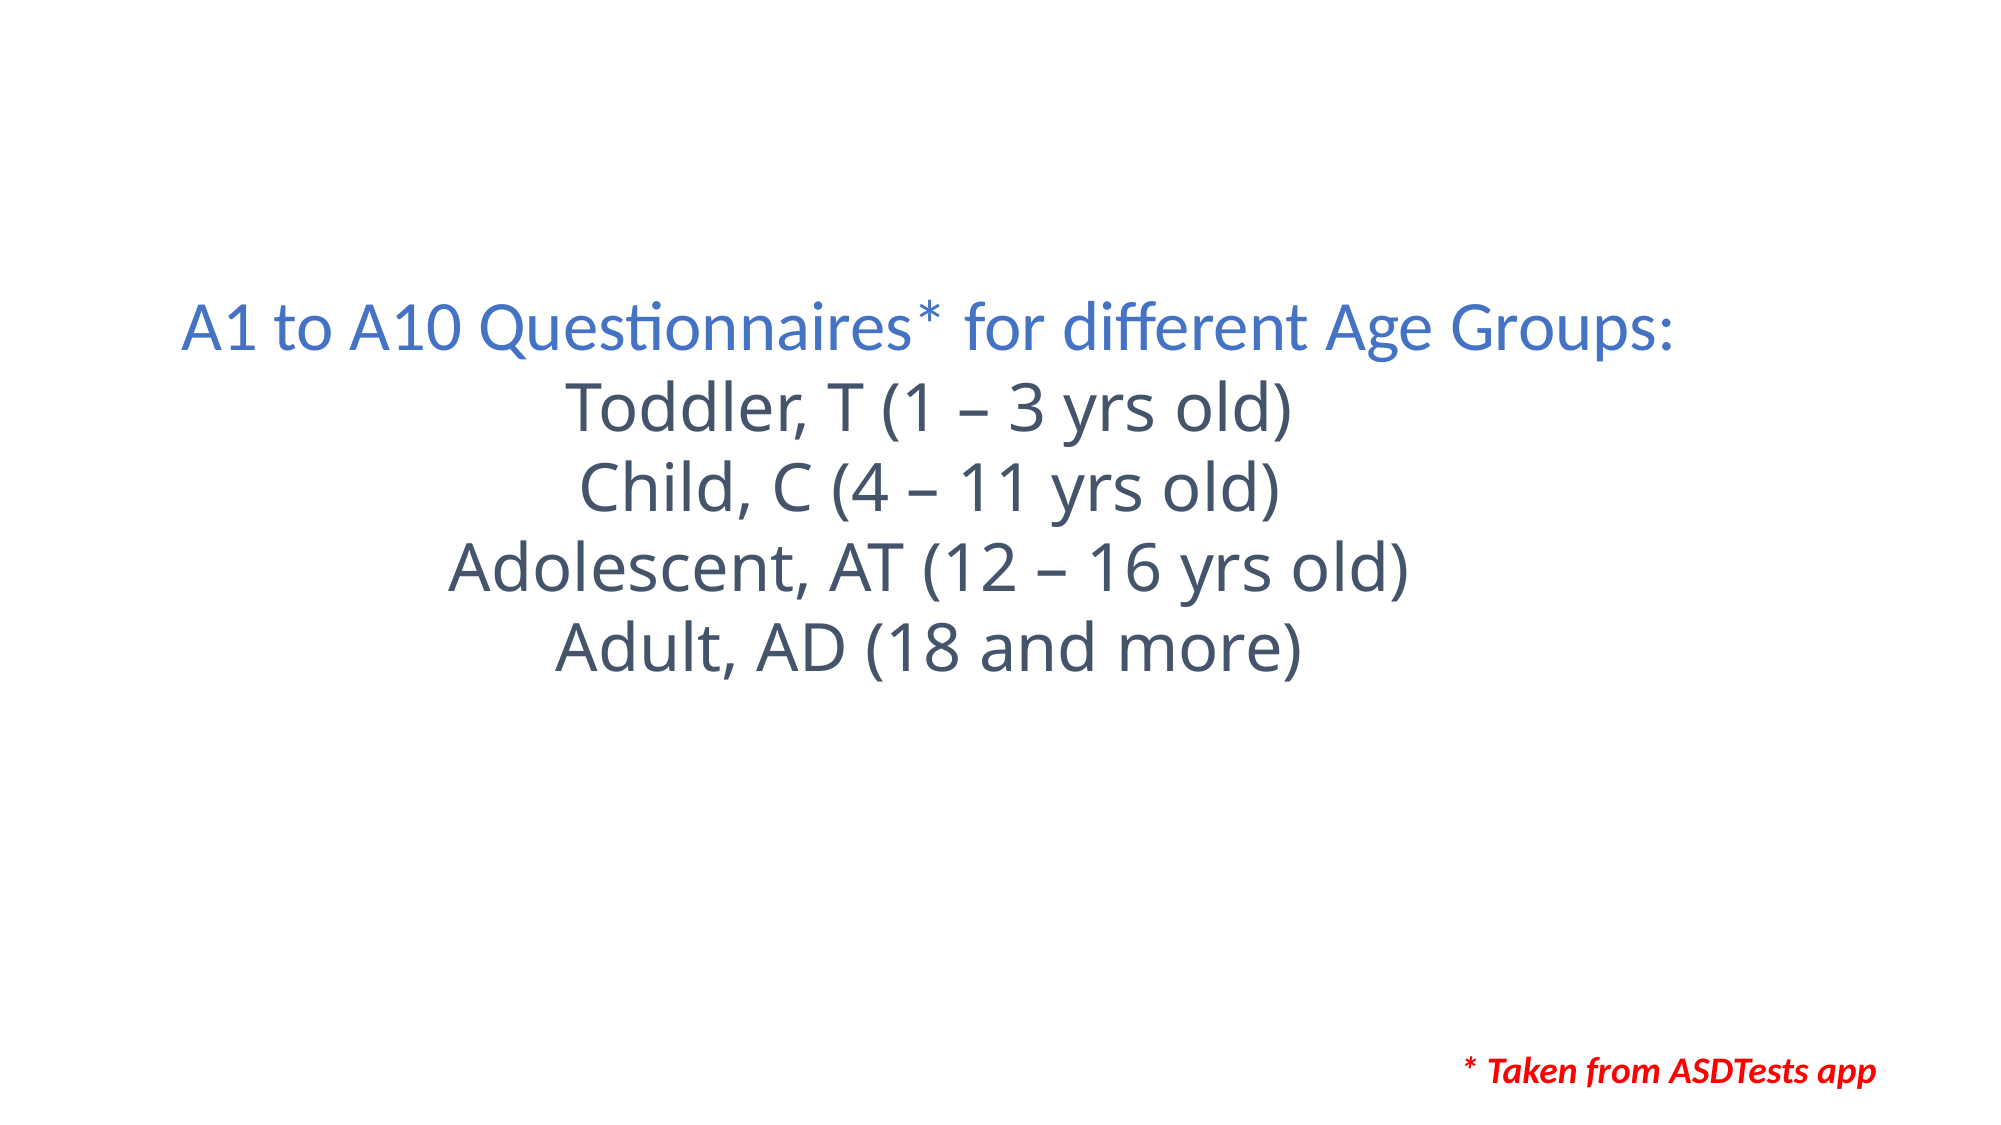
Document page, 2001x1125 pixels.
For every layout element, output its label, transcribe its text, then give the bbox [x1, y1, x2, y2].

text_box * Taken from ASDTests app [1445, 1039, 1892, 1099]
text_box A1 to A10 Questionnaires* for different Age Groups: Toddler, T (1 – 3 yrs old) Child, C (4 – 11 yrs old) Adolescent, AT (12 – 16 yrs old) Adult, AD (18 and more) [166, 272, 1693, 782]
